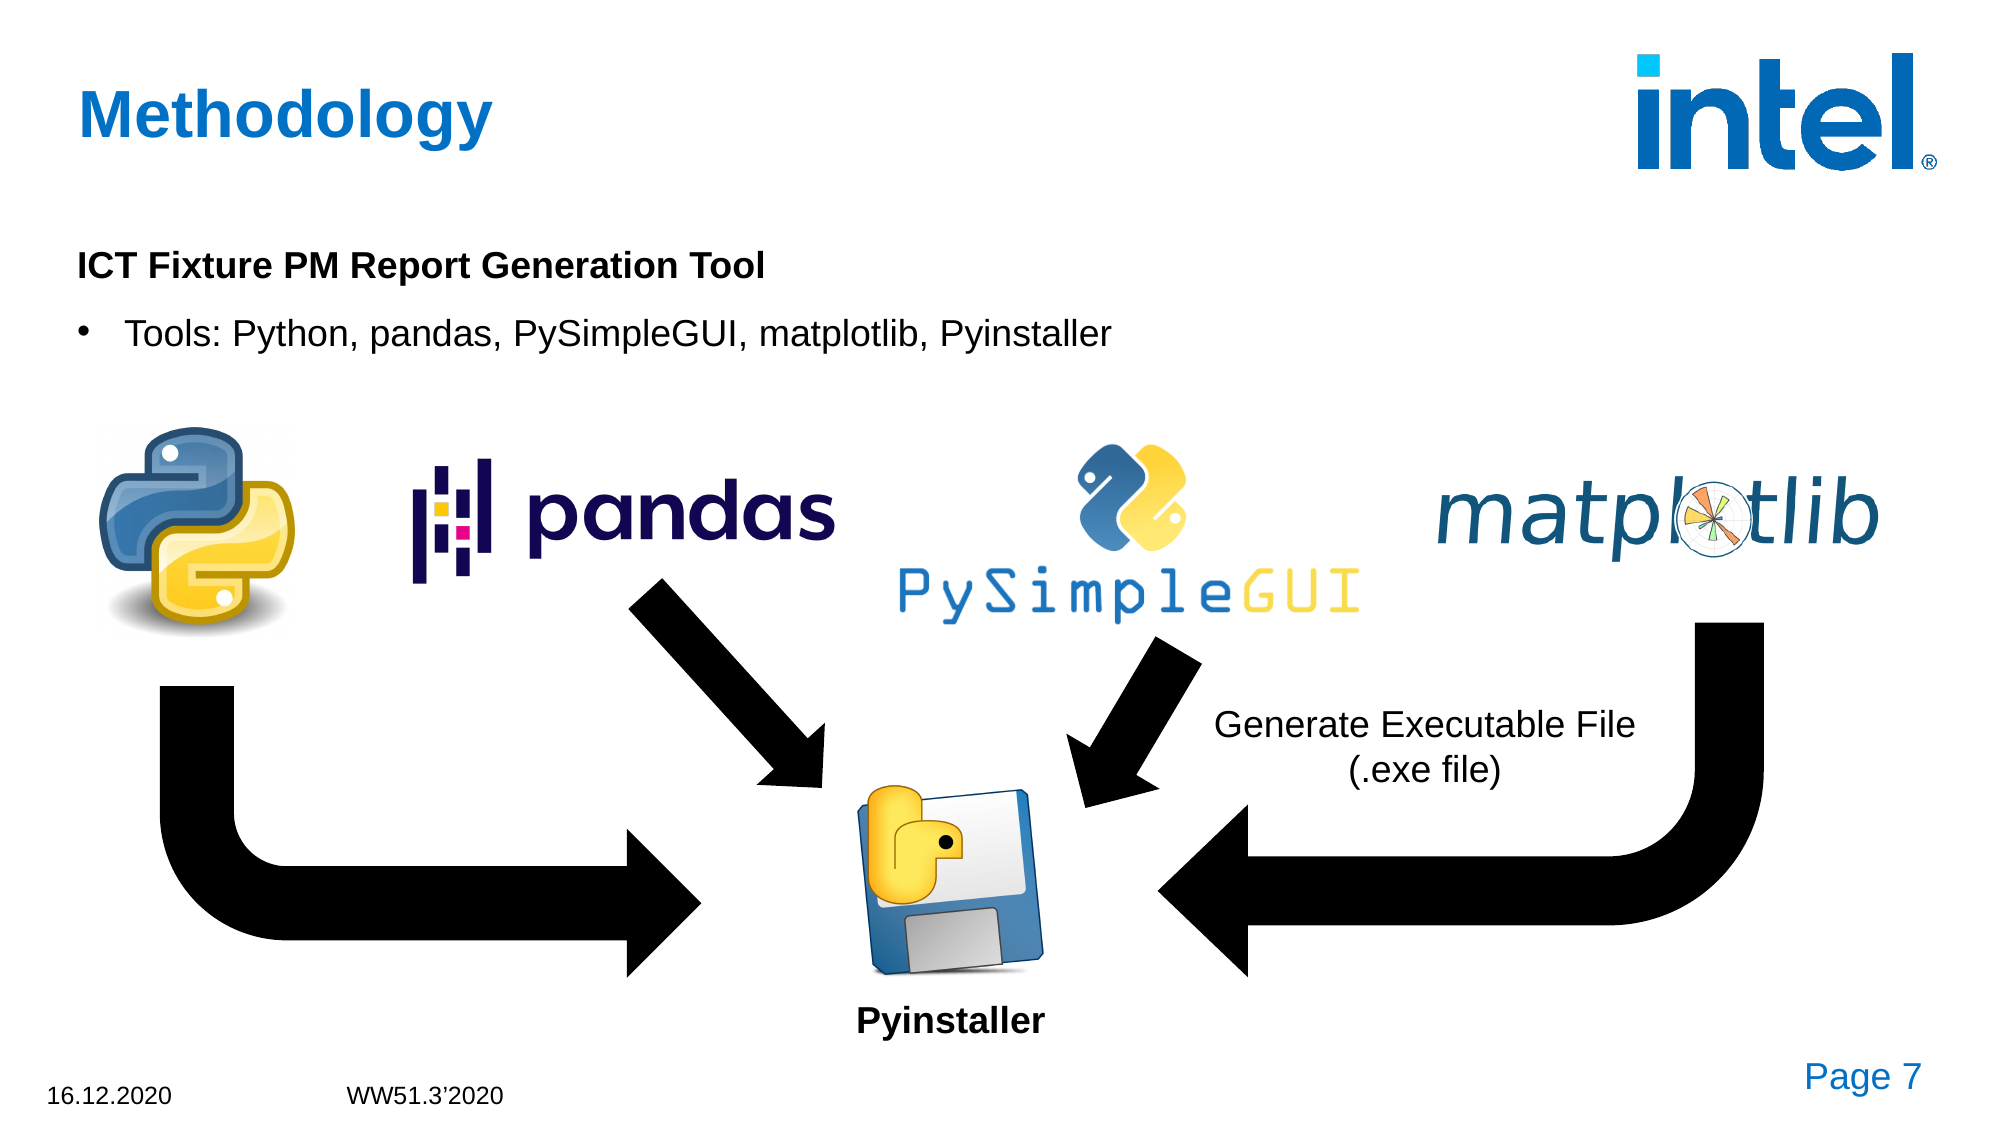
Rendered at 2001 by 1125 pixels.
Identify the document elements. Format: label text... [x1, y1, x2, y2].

picture [391, 427, 855, 615]
picture [854, 785, 1047, 978]
text_box [159, 686, 702, 978]
picture [1636, 50, 1938, 173]
picture [880, 331, 1382, 707]
text_box Generate Executable File (.exe file) [1199, 692, 1652, 798]
text_box ICT Fixture PM Report Generation Tool Tools: Python, pandas, PySimpleGUI, matplotlib, Pyinstaller [62, 211, 1894, 361]
text_box [1157, 622, 1764, 978]
text_box [633, 615, 825, 788]
picture [1407, 469, 1901, 568]
text_box 16.12.2020 WW51.3’2020 [31, 1065, 604, 1125]
slide_number Page 7 [1487, 1044, 1938, 1105]
text_box Pyinstaller [841, 988, 1061, 1049]
text_box Methodology [64, 63, 509, 159]
picture [99, 427, 295, 638]
text_box [1066, 707, 1177, 809]
